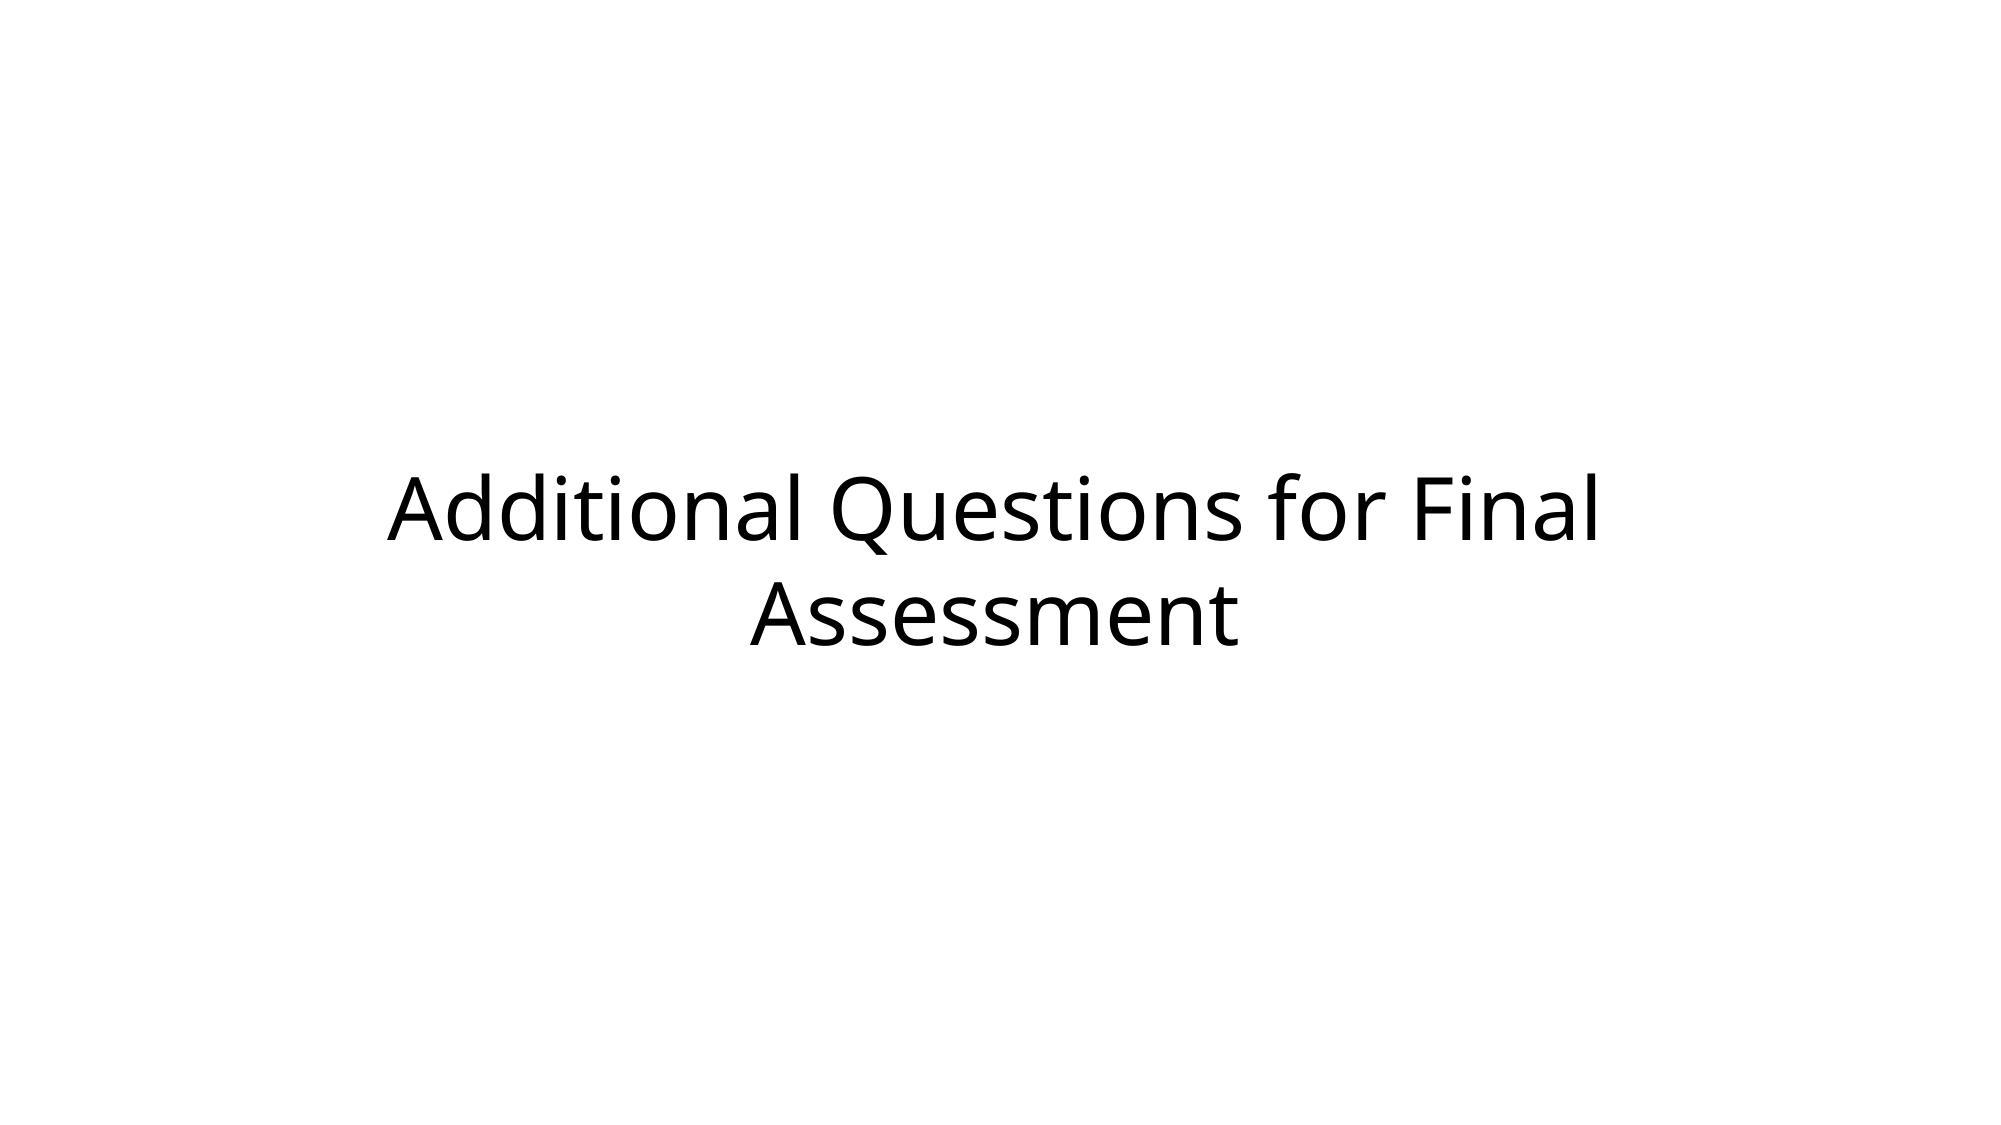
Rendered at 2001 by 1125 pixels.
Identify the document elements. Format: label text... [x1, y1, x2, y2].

title Additional Questions for Final Assessment [224, 445, 1767, 676]
